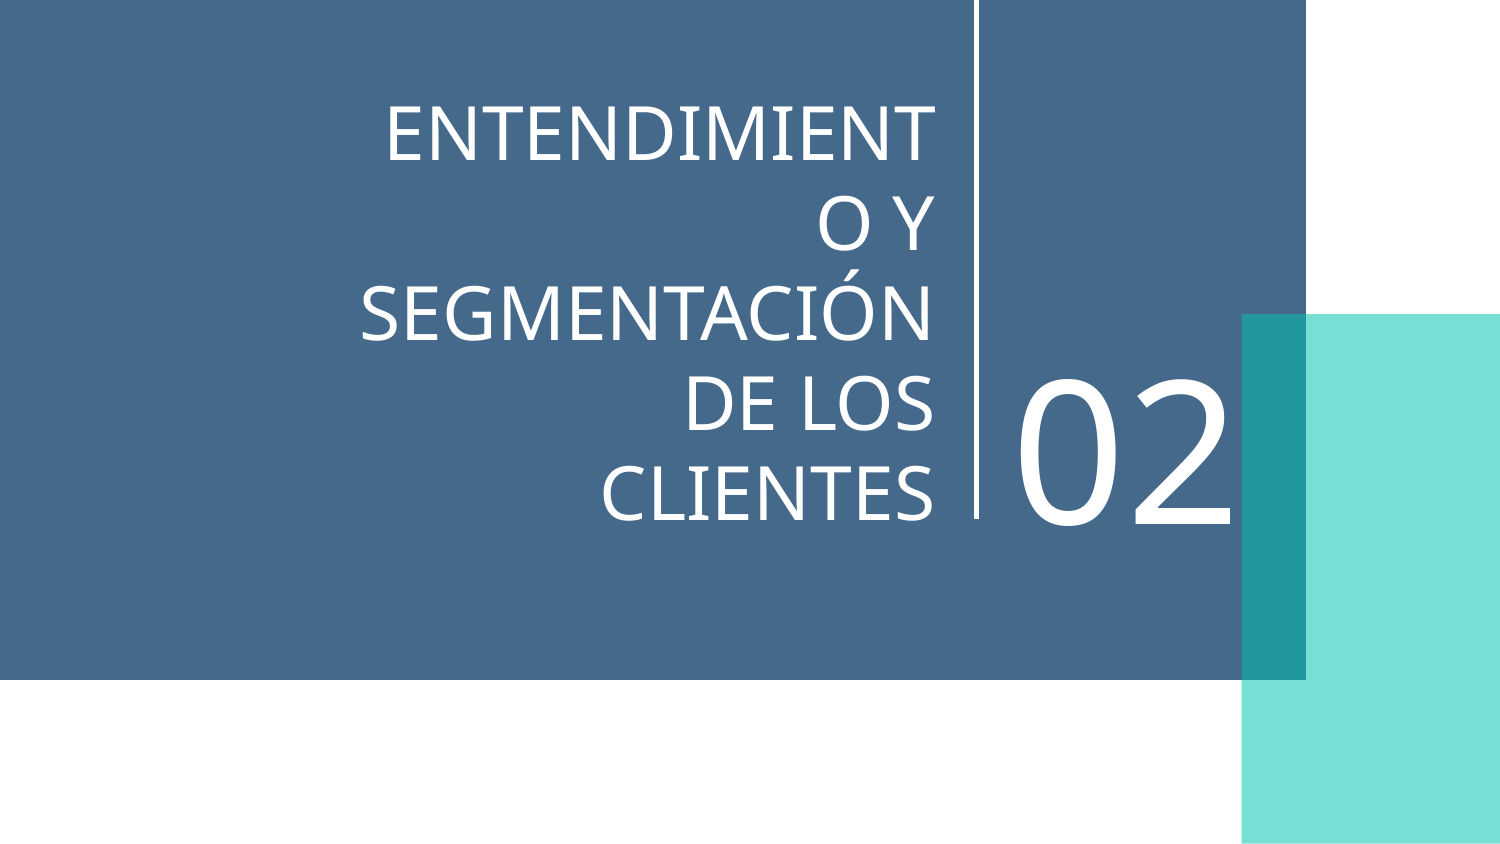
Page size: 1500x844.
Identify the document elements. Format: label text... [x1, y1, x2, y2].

title ENTENDIMIENTO Y SEGMENTACIÓN DE LOS CLIENTES [313, 235, 951, 551]
title 02 [996, 382, 1486, 507]
